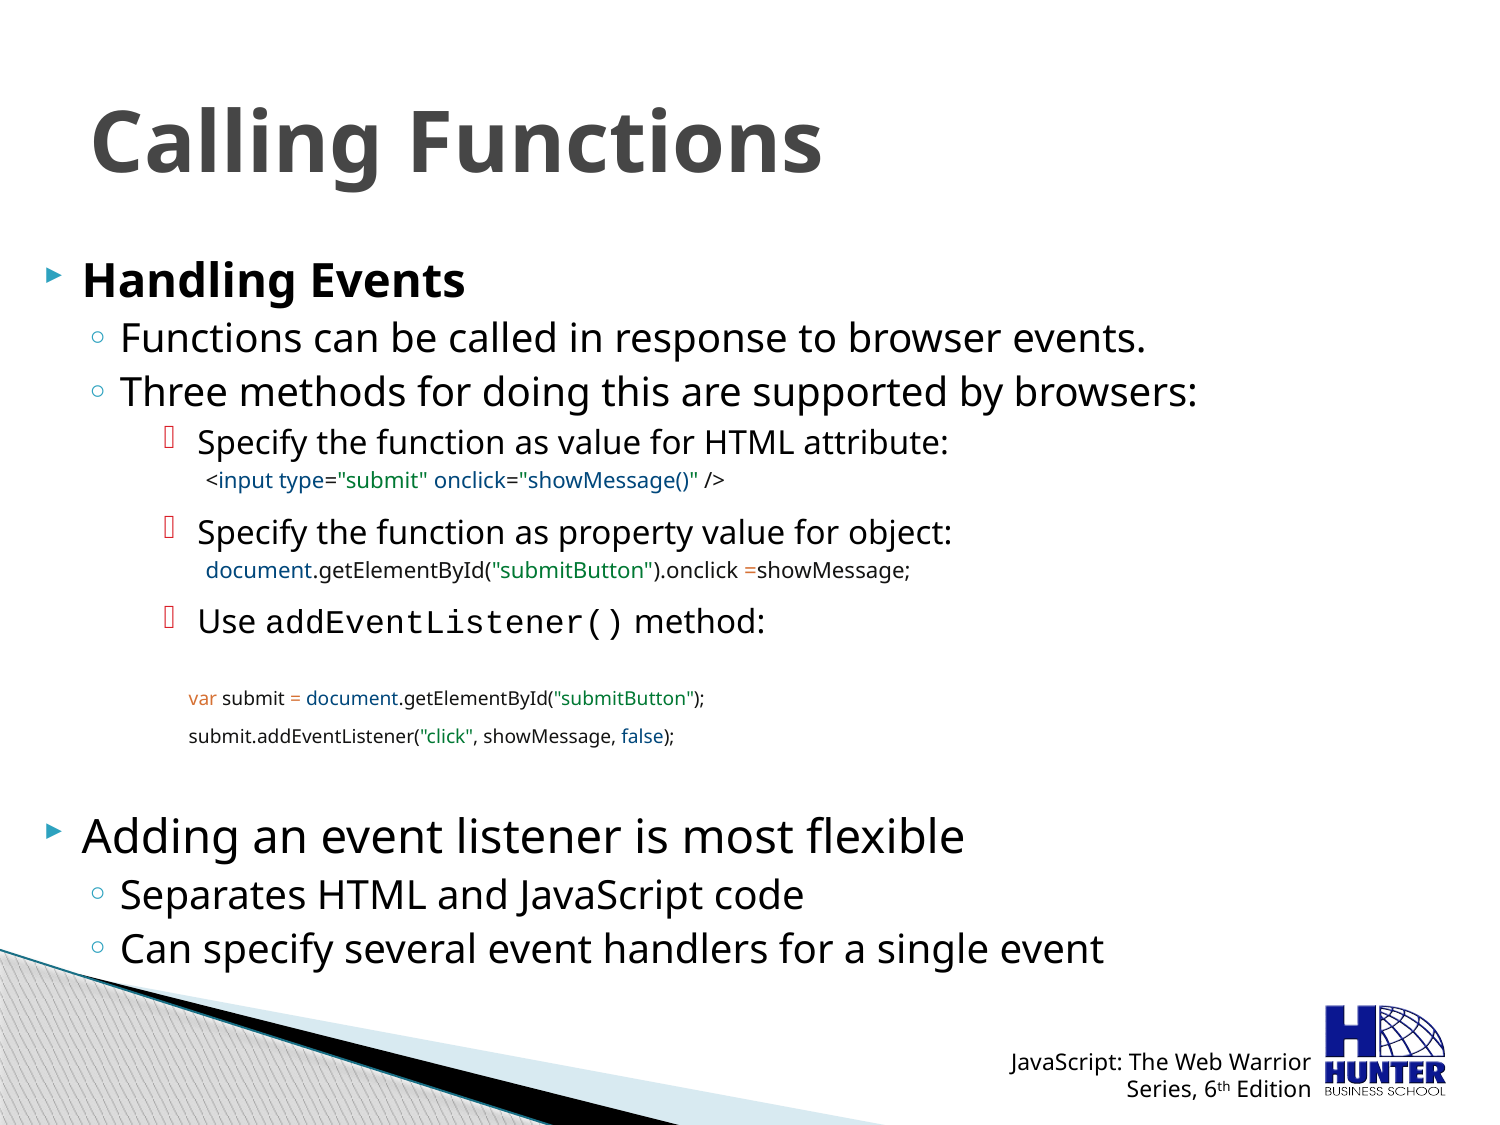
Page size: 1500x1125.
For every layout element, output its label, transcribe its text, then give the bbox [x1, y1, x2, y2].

picture [1325, 1005, 1446, 1097]
list Handling Events Functions can be called in response to browser events. Three methods for doing this are supported by browsers: Specify the function as value for HTML attribute: <input type="submit" onclick="showMessage()" /> Specify the function as property value for object: document.getElementById("submitButton").onclick =showMessage; Use addEventListener() method: var submit = document.getElementById("submitButton"); submit.addEventListener("click", showMessage, false); Adding an event listener is most flexible Separates HTML and JavaScript code Can specify several event handlers for a single event [12, 243, 1463, 986]
title Calling Functions [75, 45, 1425, 233]
